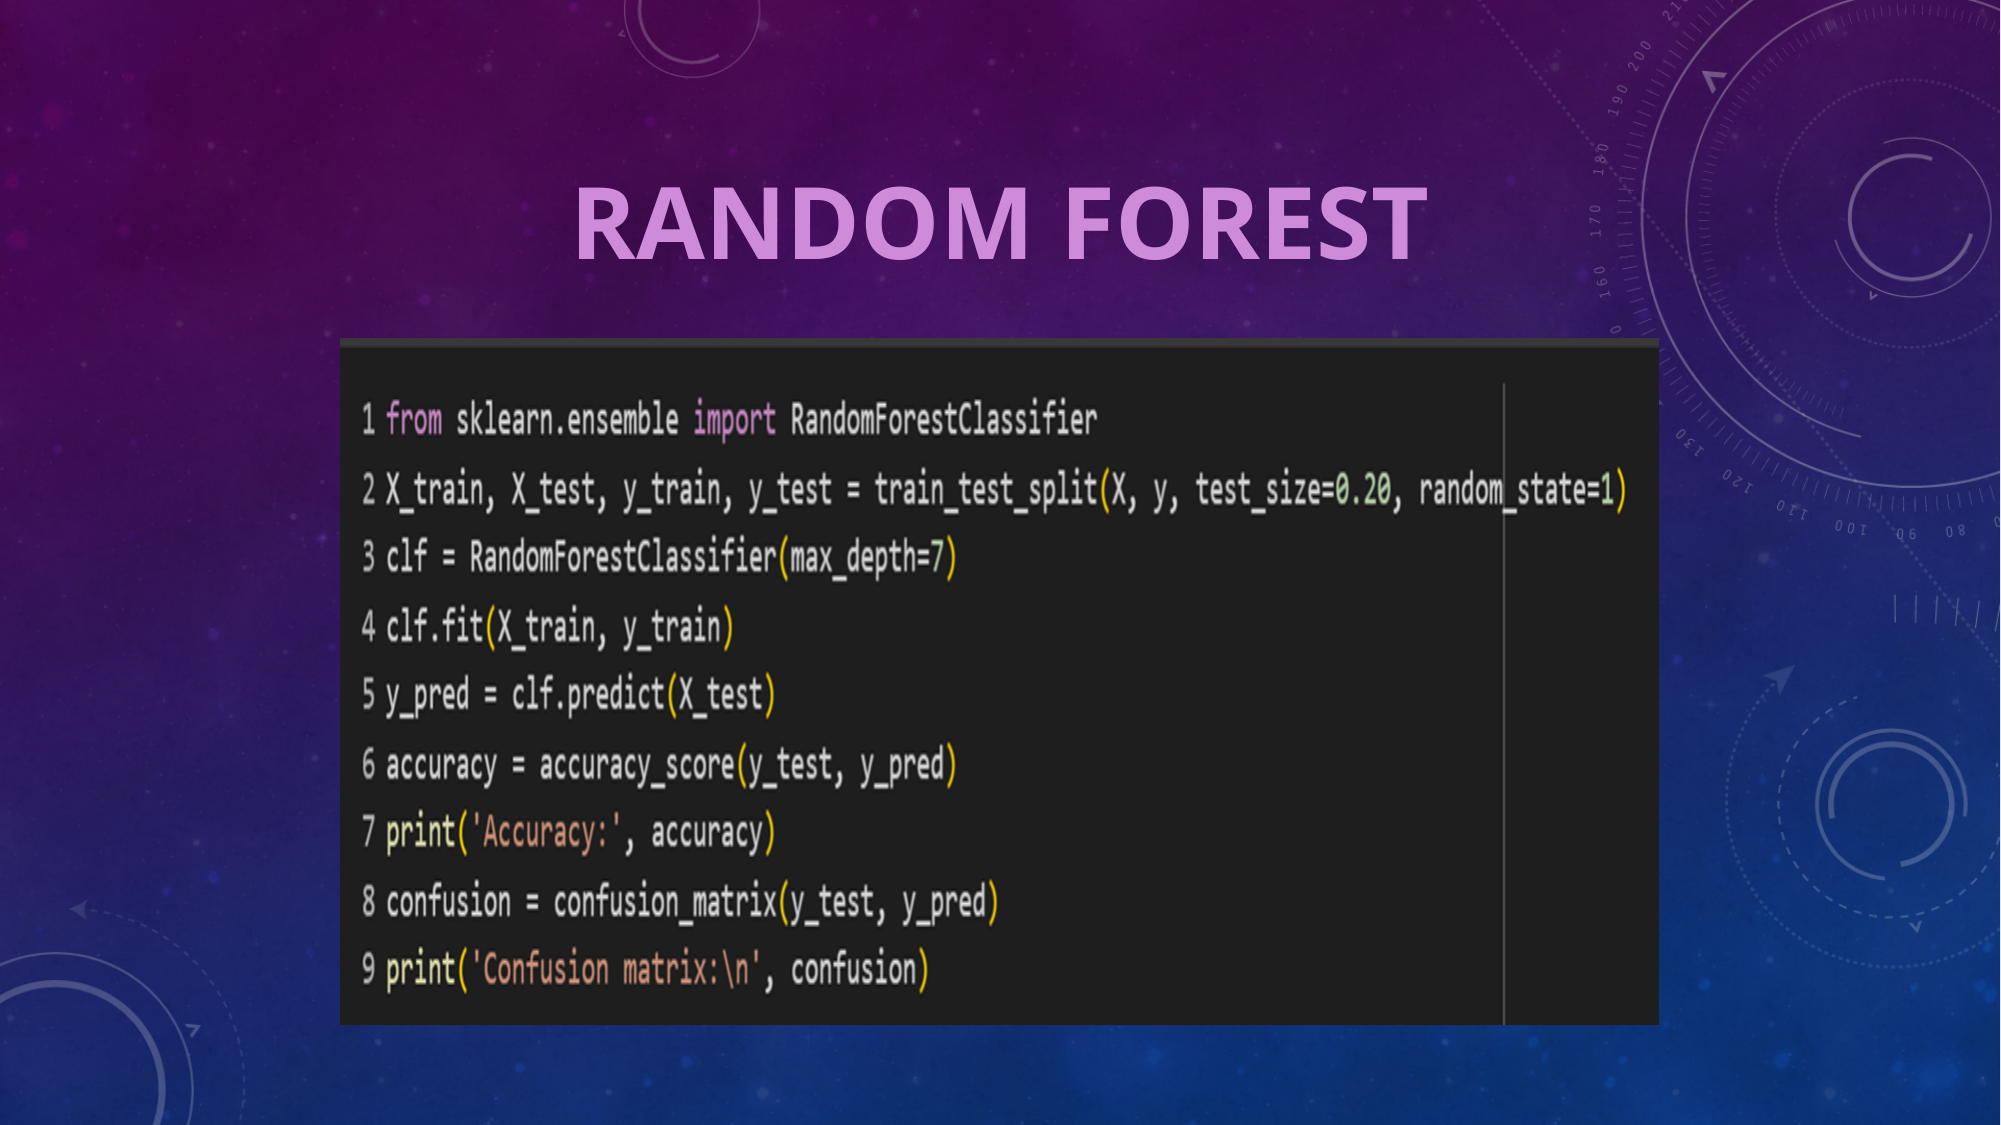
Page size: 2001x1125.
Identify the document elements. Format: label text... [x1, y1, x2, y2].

picture [0, 0, 2001, 1125]
title Random forest [169, 99, 1831, 339]
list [340, 338, 1660, 1026]
